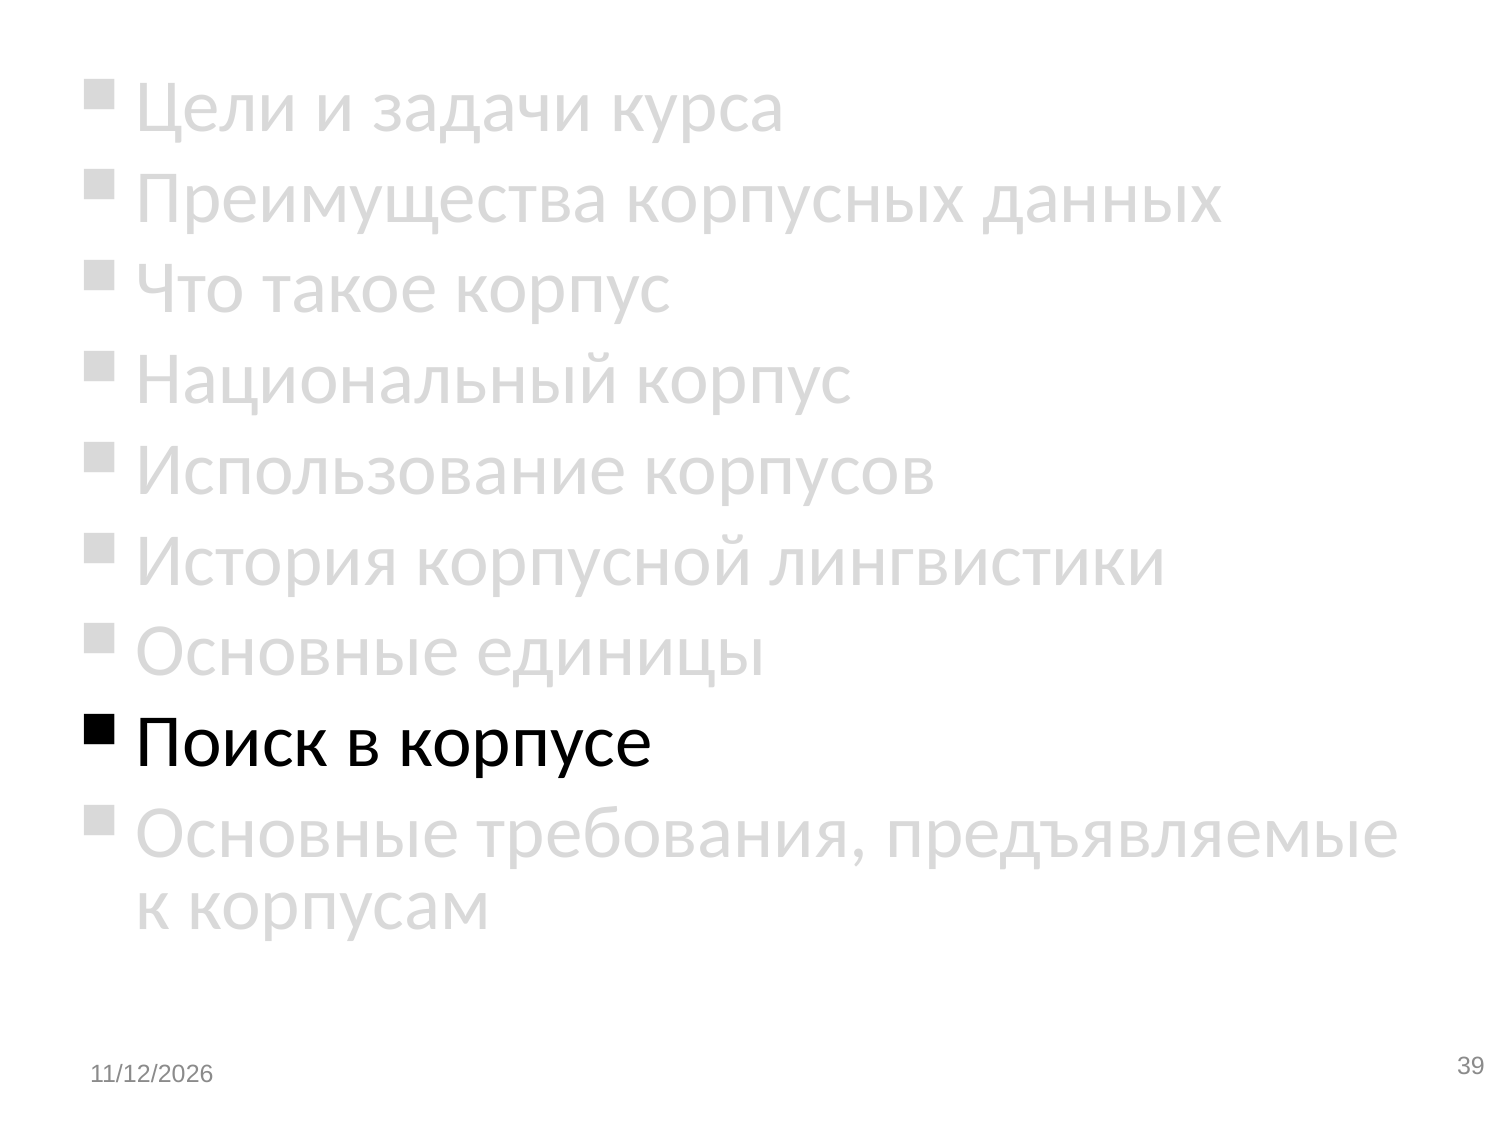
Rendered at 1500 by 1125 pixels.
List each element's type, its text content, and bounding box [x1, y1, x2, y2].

slide_number 39 [1149, 1025, 1500, 1104]
text_box Цели и задачи курса Преимущества корпусных данных Что такое корпус Национальный корпус Использование корпусов История корпусной лингвистики Основные единицы Поиск в корпусе Основные требования, предъявляемые к корпусам [64, 66, 1463, 994]
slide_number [75, 1042, 425, 1103]
